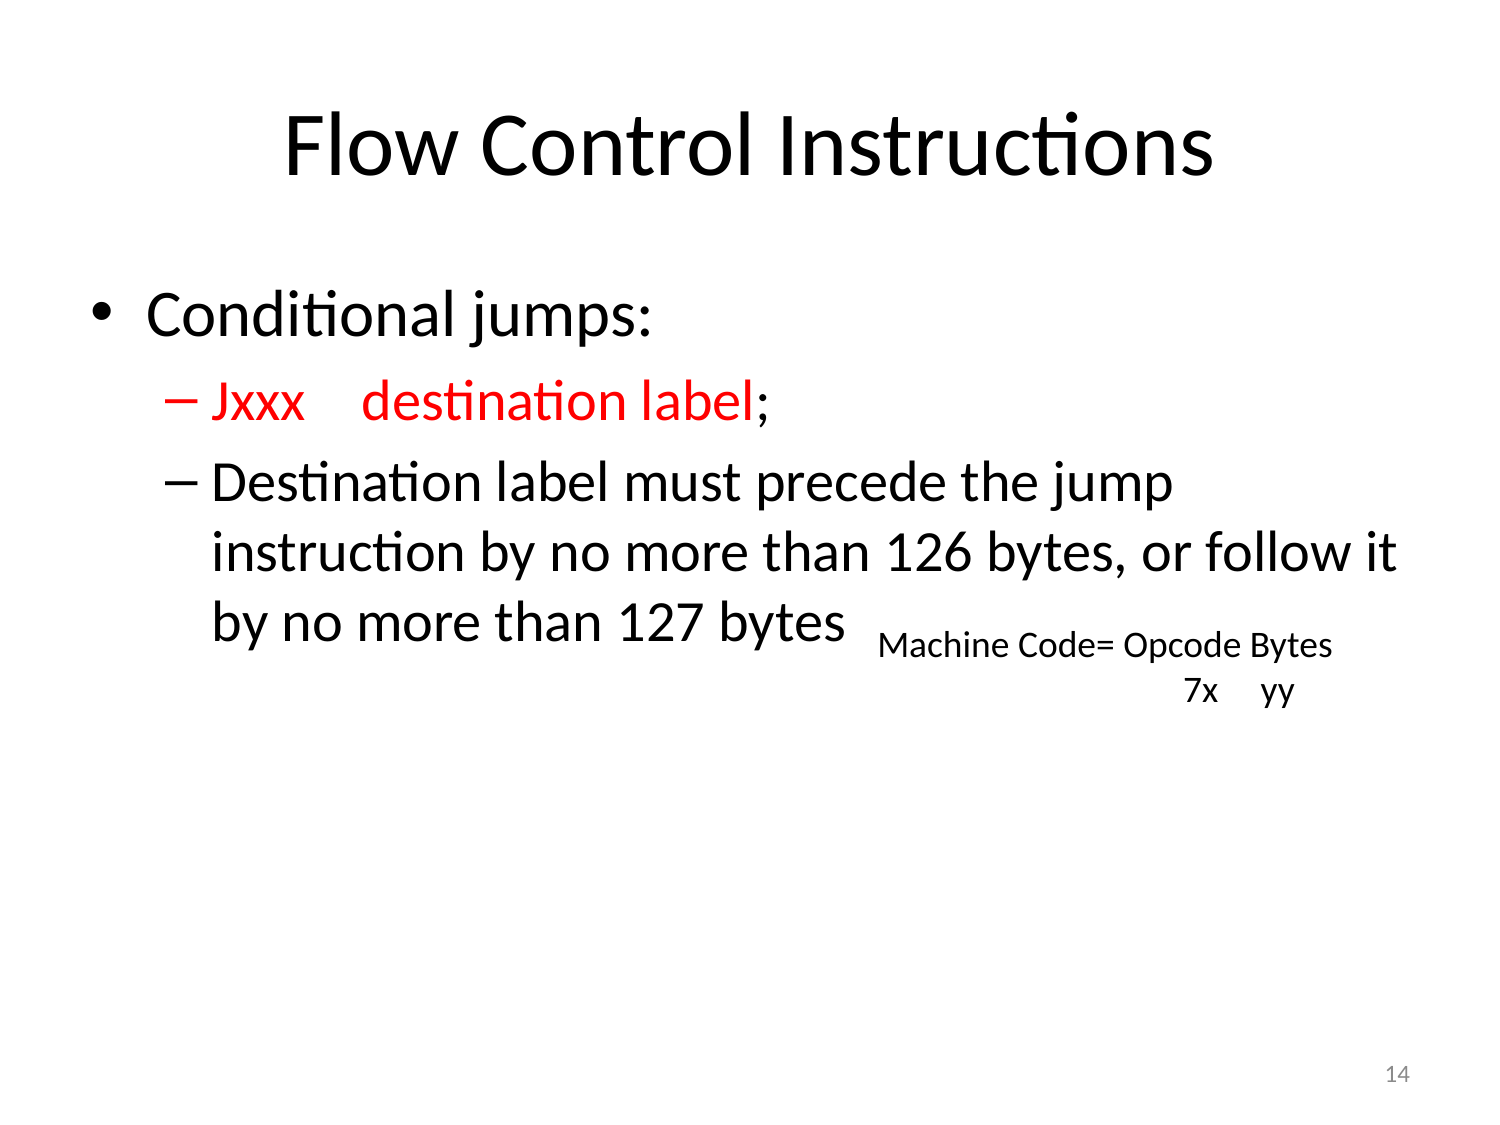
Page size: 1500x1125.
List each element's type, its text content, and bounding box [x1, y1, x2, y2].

text_box Machine Code= Opcode Bytes 7x yy [862, 612, 1388, 718]
title Flow Control Instructions [75, 45, 1425, 233]
list Conditional jumps: Jxxx destination label; Destination label must precede the jump instruction by no more than 126 bytes, or follow it by no more than 127 bytes [75, 262, 1425, 1005]
slide_number 14 [1074, 1042, 1425, 1103]
